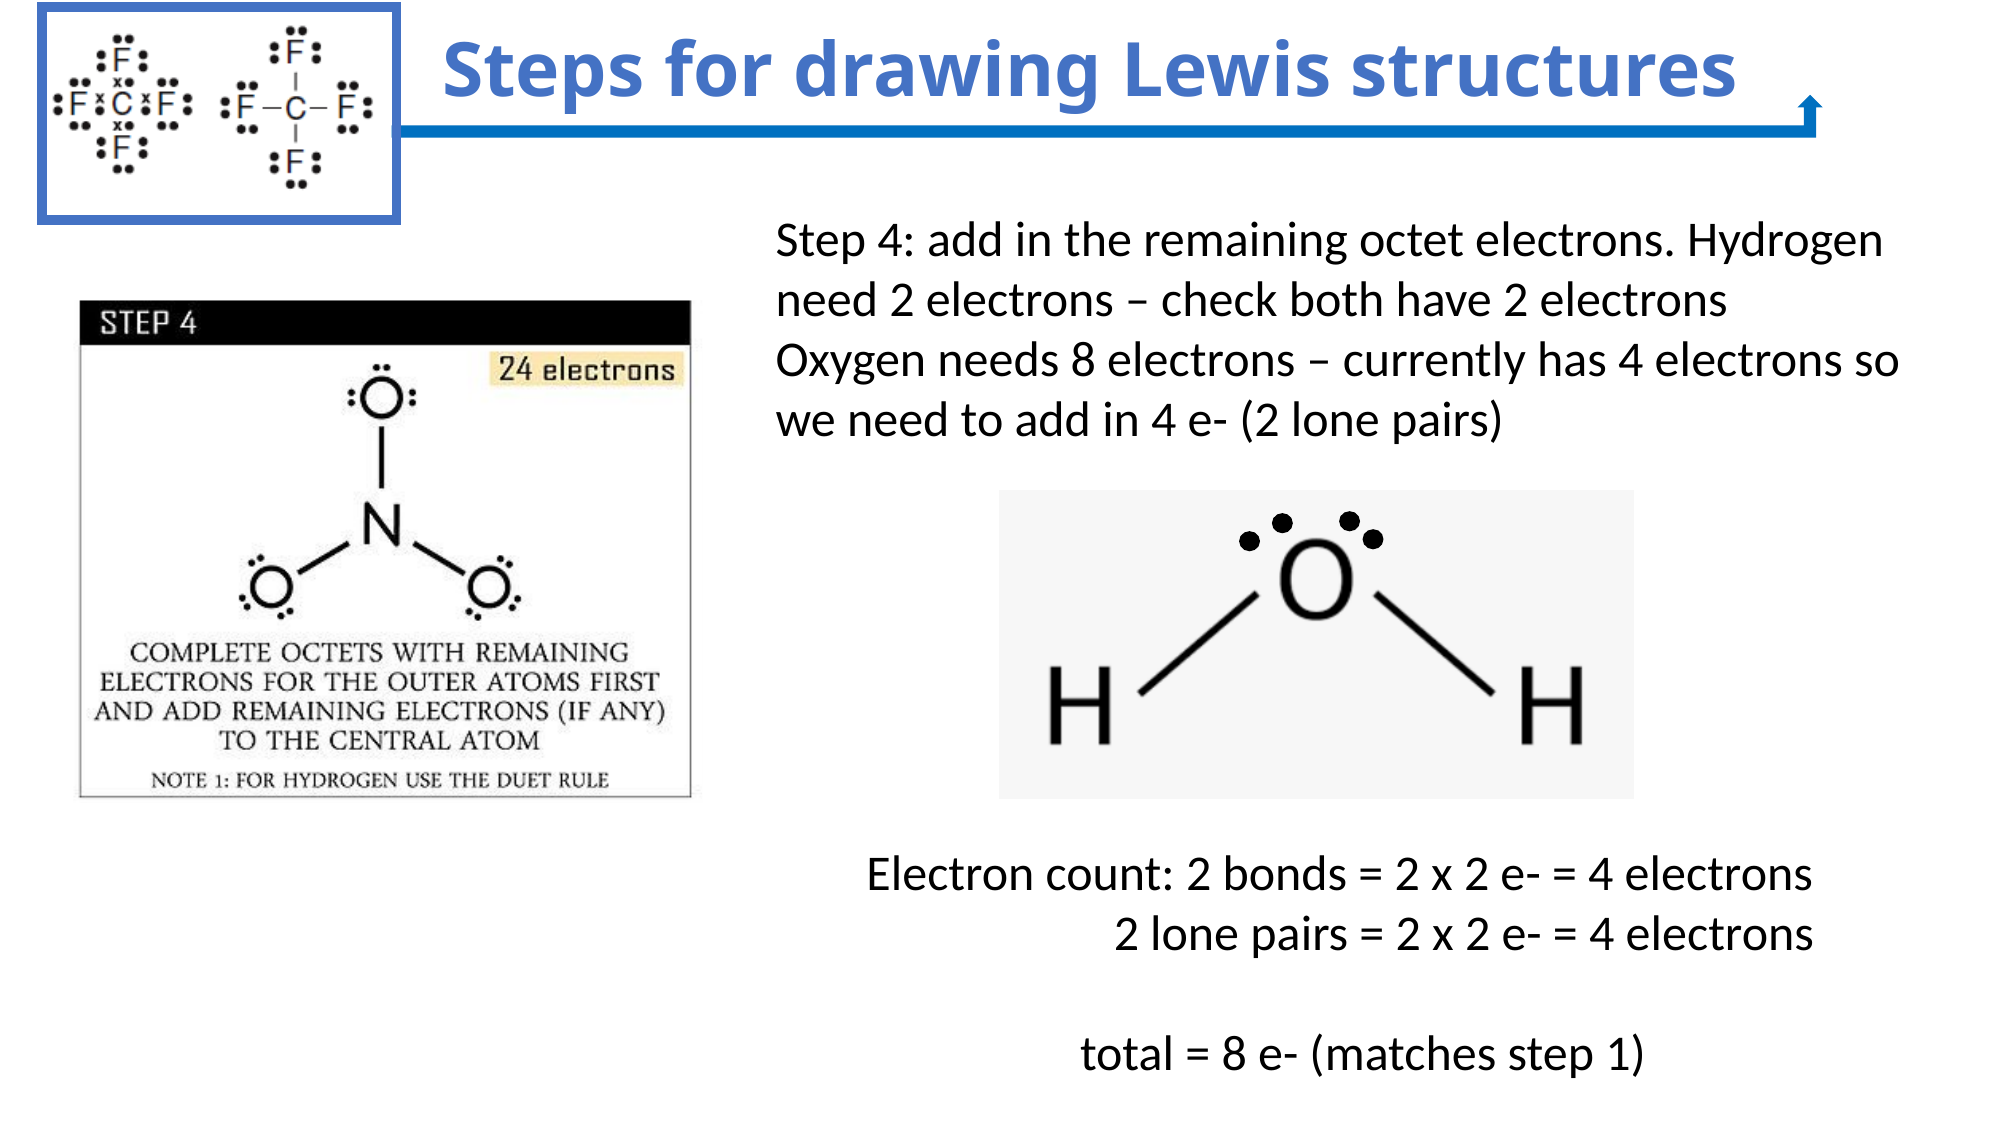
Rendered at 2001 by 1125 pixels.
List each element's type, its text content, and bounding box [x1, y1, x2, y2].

text_box Steps for drawing Lewis structures [427, 6, 1810, 125]
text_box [999, 490, 1634, 799]
text_box [41, 6, 398, 221]
text_box [398, 94, 1823, 138]
picture [61, 288, 703, 803]
text_box Step 4: add in the remaining octet electrons. Hydrogen need 2 electrons – check both have 2 electrons Oxygen needs 8 electrons – currently has 4 electrons so we need to add in 4 e- (2 lone pairs) [760, 199, 1924, 455]
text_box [3, 0, 382, 214]
text_box Electron count: 2 bonds = 2 x 2 e- = 4 electrons 2 lone pairs = 2 x 2 e- = 4 electrons total = 8 e- (matches step 1) [851, 833, 1833, 1089]
